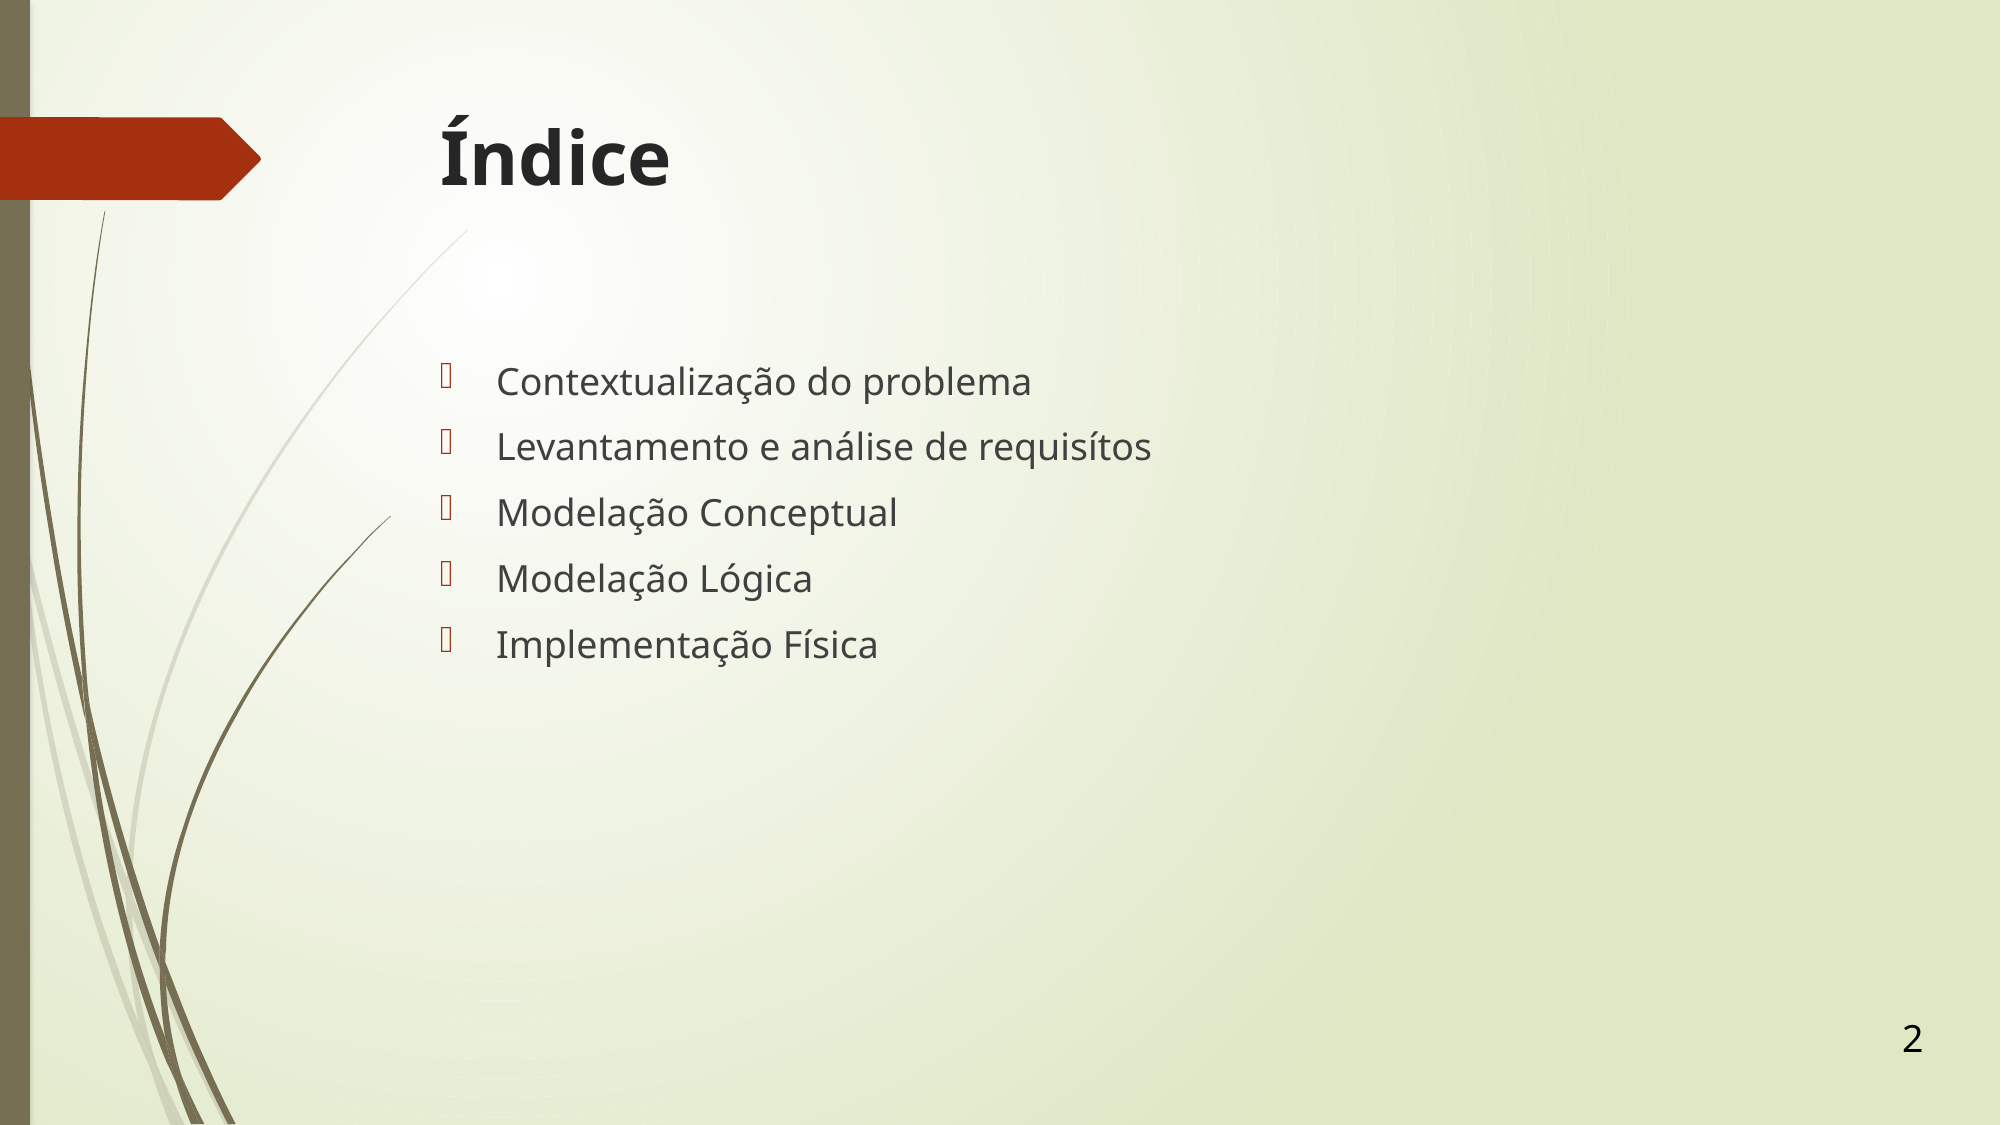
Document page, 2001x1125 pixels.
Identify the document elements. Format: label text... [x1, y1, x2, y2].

text_box 2 [1887, 1007, 1933, 1067]
list Contextualização do problema Levantamento e análise de requisítos Modelação Conceptual Modelação Lógica Implementação Física [424, 350, 1888, 970]
title Índice [425, 102, 1888, 313]
